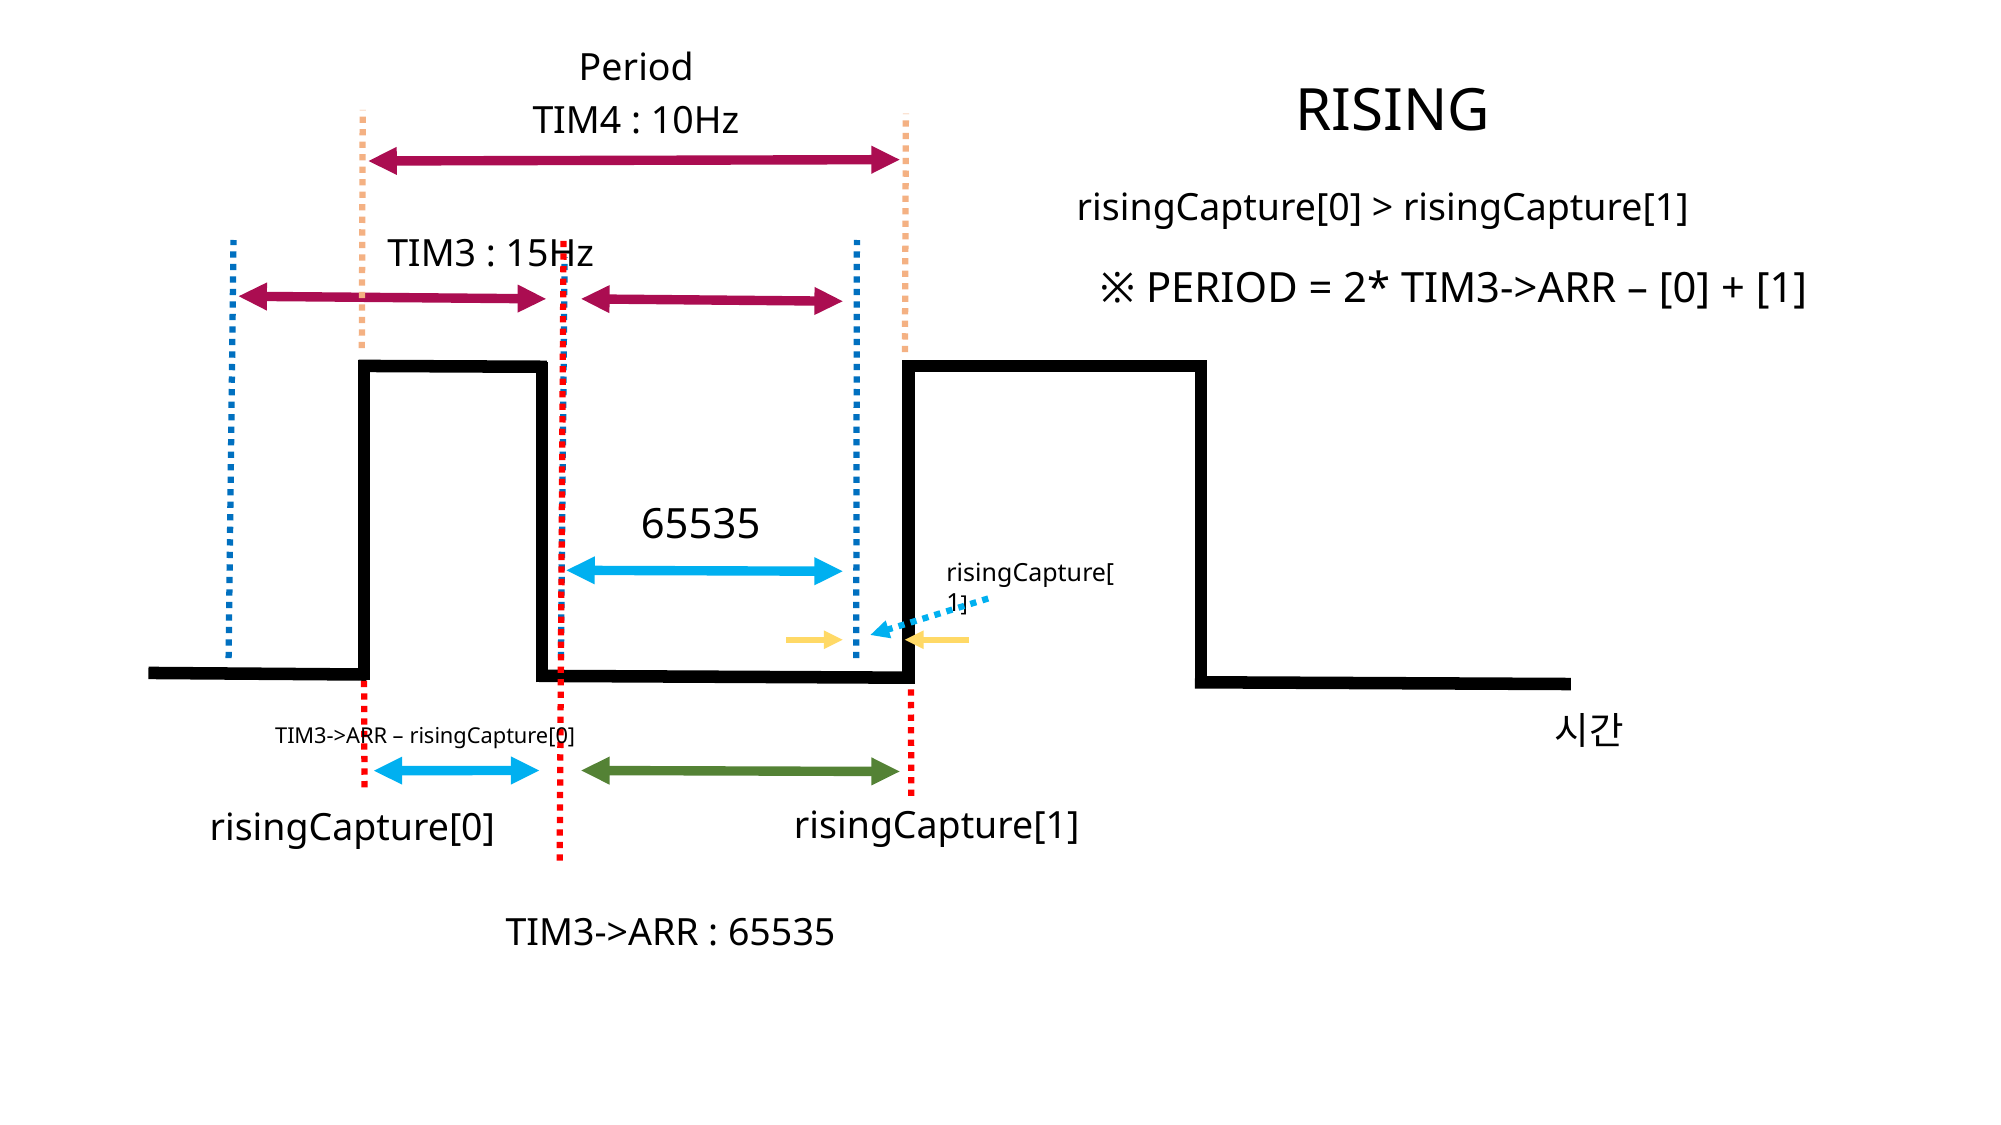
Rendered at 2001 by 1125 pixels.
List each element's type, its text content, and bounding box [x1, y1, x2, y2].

text_box risingCapture[1] [931, 549, 1143, 624]
text_box TIM3->ARR : 65535 [490, 900, 1195, 961]
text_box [870, 598, 989, 635]
text_box TIM4 : 10Hz [517, 88, 755, 149]
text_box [228, 240, 234, 659]
text_box RISING [1280, 64, 1505, 150]
text_box TIM3 : 15Hz [372, 221, 610, 282]
text_box TIM3->ARR – risingCapture[0] [365, 714, 559, 756]
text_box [559, 237, 564, 861]
text_box Period [563, 35, 709, 96]
text_box ※ PERIOD = 2* TIM3->ARR – [0] + [1] [1085, 253, 1823, 318]
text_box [581, 298, 843, 302]
text_box risingCapture[0] [194, 795, 511, 856]
text_box risingCapture[0] > risingCapture[1] [1061, 176, 1704, 236]
text_box risingCapture[1] [779, 794, 1095, 854]
text_box TIM3->ARR – risingCapture[0] [564, 714, 591, 756]
text_box 65535 [626, 489, 838, 555]
text_box 시간 [1540, 699, 1640, 760]
text_box TIM3->ARR – risingCapture[0] [260, 714, 363, 756]
